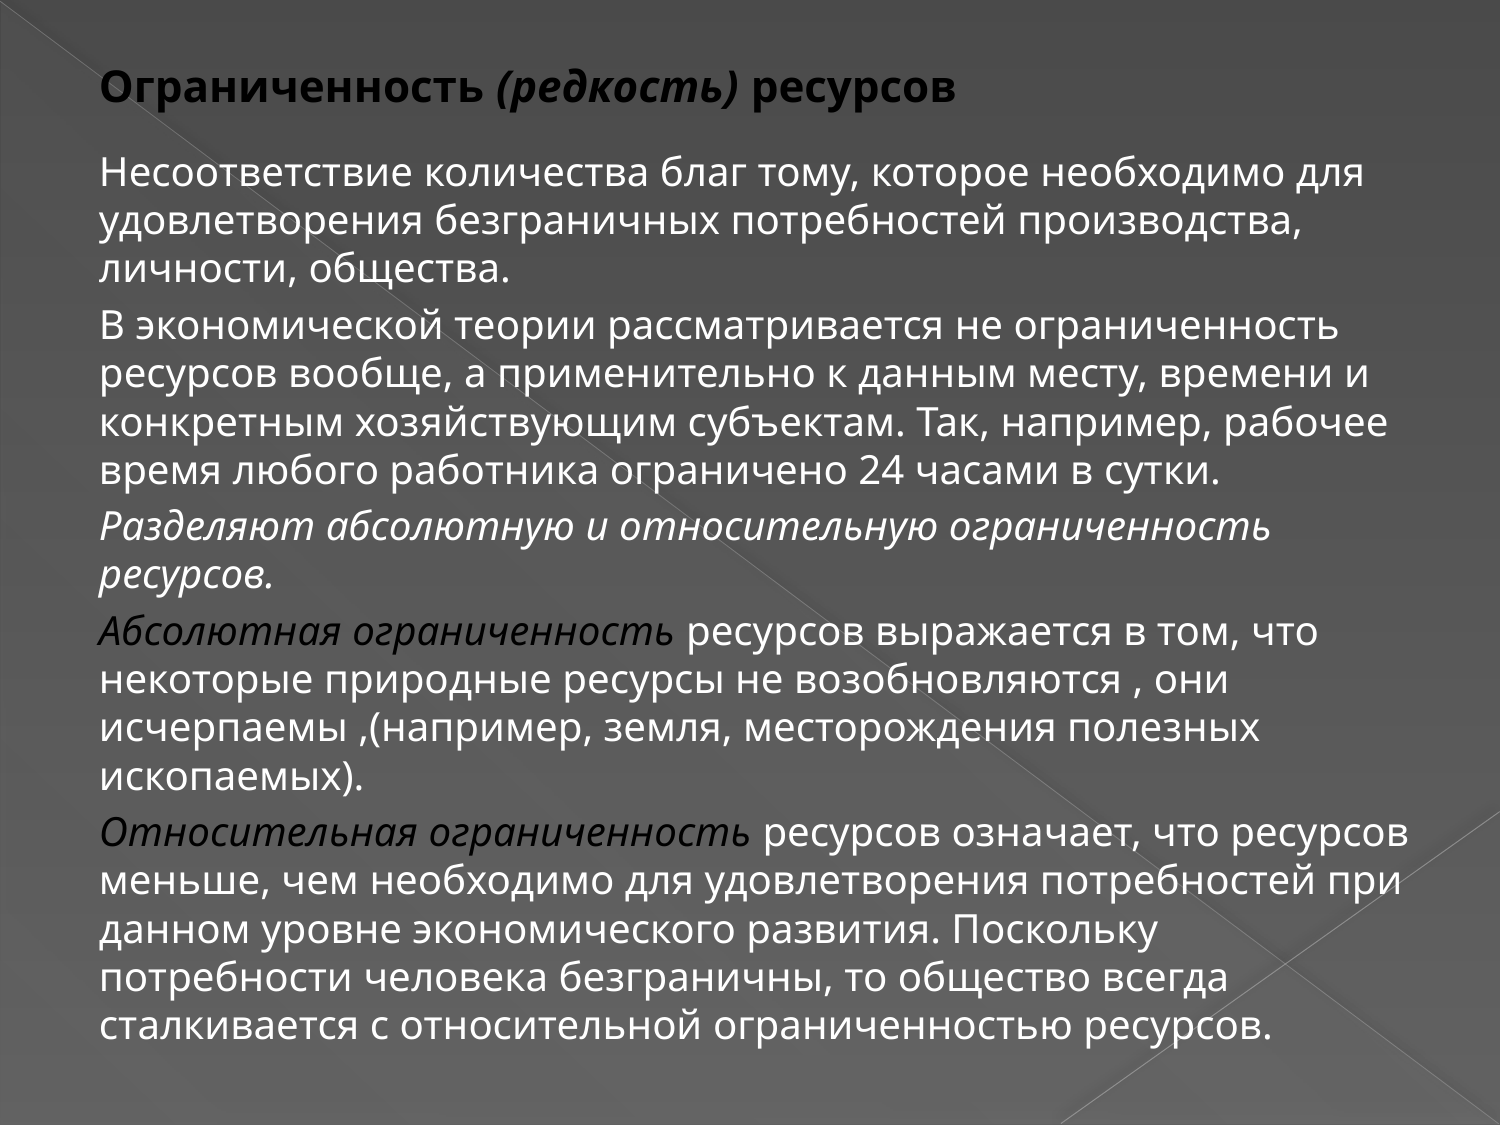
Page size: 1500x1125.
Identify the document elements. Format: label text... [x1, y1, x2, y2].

list Ограниченность (редкость) ресурсов Несоответствие количества благ тому, которое необходимо для удовлетворения безграничных потребностей производства, личности, общества. В экономической теории рассматривается не ограниченность ресурсов вообще, а применительно к данным месту, времени и конкретным хозяйствующим субъектам. Так, например, рабочее время любого работника ограничено 24 часами в сутки. Разделяют абсолютную и относительную ограниченность ресурсов. Абсолютная ограниченность ресурсов выражается в том, что некоторые природные ресурсы не возобновляются , они исчерпаемы ,(например, земля, месторождения полезных ископаемых). Относительная ограниченность ресурсов означает, что ресурсов меньше, чем необходимо для удовлетворения потребностей при данном уровне экономического развития. Поскольку потребности человека безграничны, то общество всегда сталкивается с относительной ограниченностью ресурсов. [75, 19, 1425, 1106]
